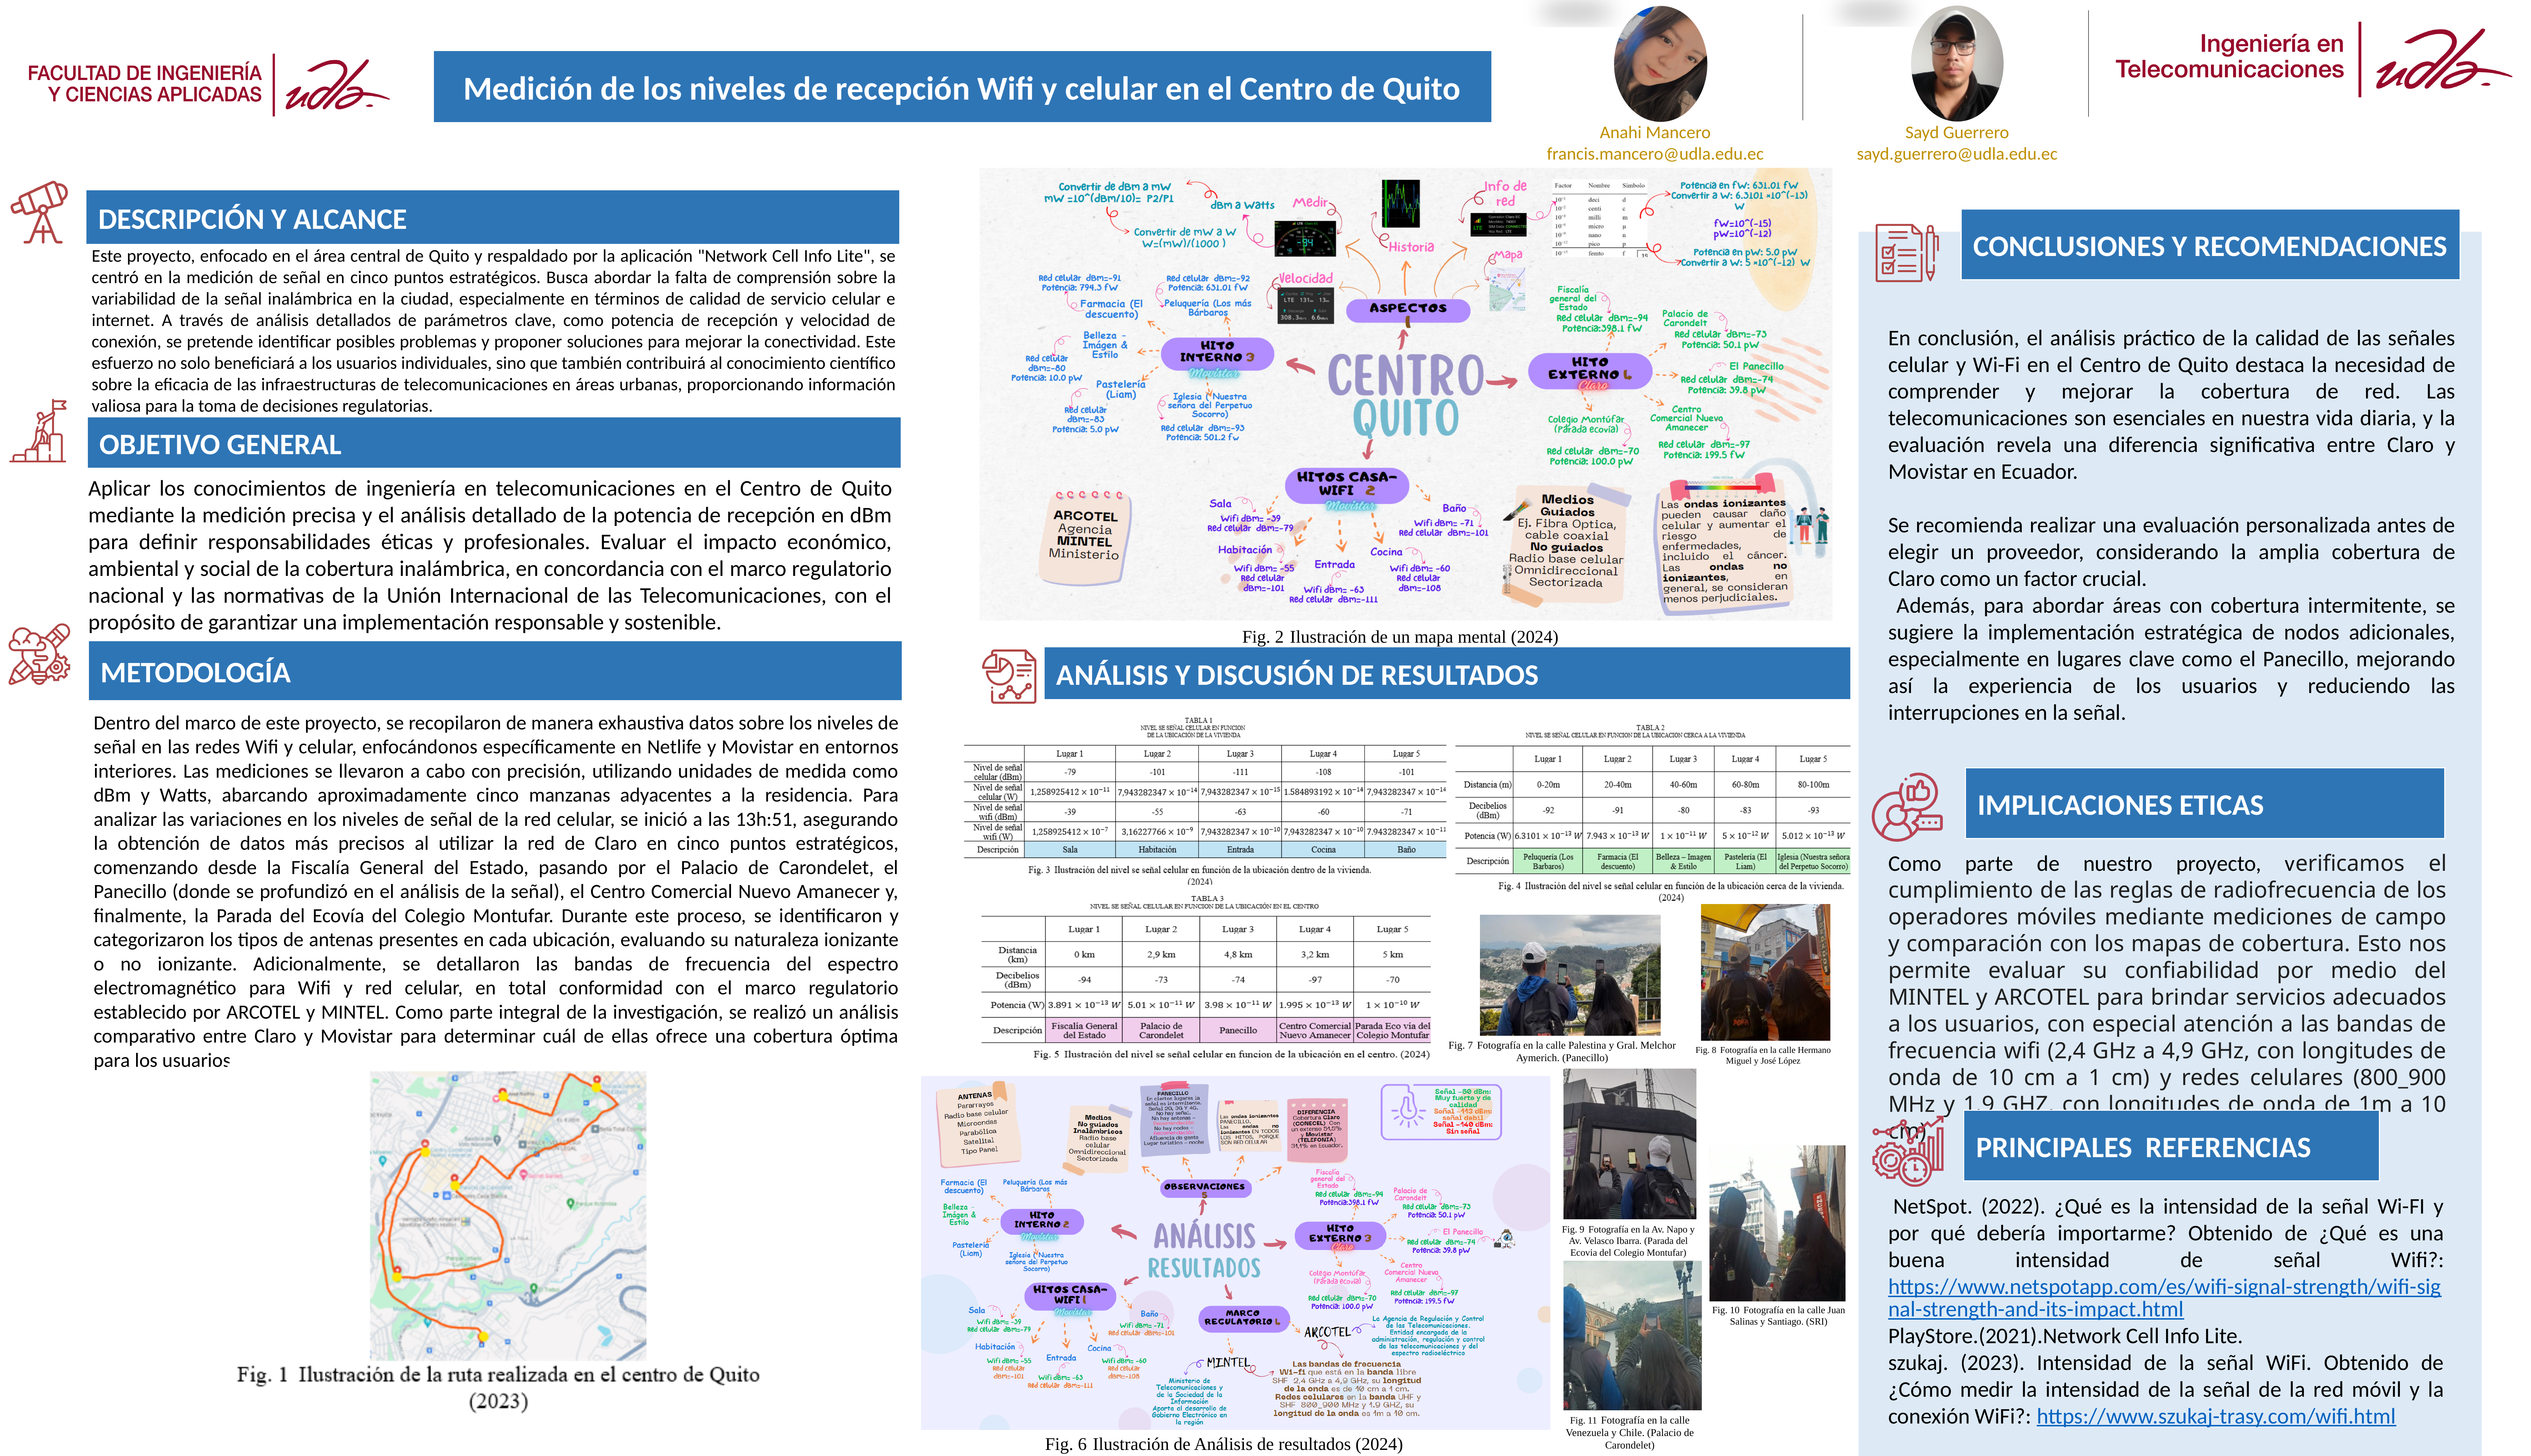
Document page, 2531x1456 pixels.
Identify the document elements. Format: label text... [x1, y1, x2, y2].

picture [12, 39, 227, 126]
text_box OBJETIVO GENERAL [87, 416, 227, 469]
text_box Este proyecto, enfocado en el área central de Quito y respaldado por la aplicación "Network Cell Info Lite", se centró en la medición de señal en cinco puntos estratégicos. Busca abordar la falta de comprensión sobre la variabilidad de la señal inalámbrica en la ciudad, especialmente en términos de calidad de servicio celular e internet. A través de análisis detallados de parámetros clave, como potencia de recepción y velocidad de conexión, se pretende identificar posibles problemas y proponer soluciones para mejorar la conectividad. Este esfuerzo no solo beneficiará a los usuarios individuales, sino que también contribuirá al conocimiento científico sobre la eficacia de las infraestructuras de telecomunicaciones en áreas urbanas, proporcionando información valiosa para la toma de decisiones regulatorias. [91, 244, 227, 416]
picture [0, 166, 85, 258]
text_box DESCRIPCIÓN Y ALCANCE [85, 189, 227, 245]
picture [9, 399, 73, 462]
text_box Aplicar los conocimientos de ingeniería en telecomunicaciones en el Centro de Quito mediante la medición precisa y el análisis detallado de la potencia de recepción en dBm para definir responsabilidades éticas y profesionales. Evaluar el impacto económico, ambiental y social de la cobertura inalámbrica, en concordancia con el marco regulatorio nacional y las normativas de la Unión Internacional de las Telecomunicaciones, con el propósito de garantizar una implementación responsable y sostenible. [88, 473, 227, 634]
text_box Dentro del marco de este proyecto, se recopilaron de manera exhaustiva datos sobre los niveles de señal en las redes Wifi y celular, enfocándonos específicamente en Netlife y Movistar en entornos interiores. Las mediciones se llevaron a cabo con precisión, utilizando unidades de medida como dBm y Watts, abarcando aproximadamente cinco manzanas adyacentes a la residencia. Para analizar las variaciones en los niveles de señal de la red celular, se inició a las 13h:51, asegurando la obtención de datos más precisos al utilizar la red de Claro en cinco puntos estratégicos, comenzando desde la Fiscalía General del Estado, pasando por el Palacio de Carondelet, el Panecillo (donde se profundizó en el análisis de la señal), el Centro Comercial Nuevo Amanecer y, finalmente, la Parada del Ecovía del Colegio Montufar. Durante este proceso, se identificaron y categorizaron los tipos de antenas presentes en cada ubicación, evaluando su naturaleza ionizante o no ionizante. Adicionalmente, se detallaron las bandas de frecuencia del espectro electromagnético para Wifi y red celular, en total conformidad con el marco regulatorio establecido por ARCOTEL y MINTEL. Como parte integral de la investigación, se realizó un análisis comparativo entre Claro y Movistar para determinar cuál de ellas ofrece una cobertura óptima para los usuarios. [90, 708, 227, 1073]
text_box METODOLOGÍA [88, 640, 227, 701]
picture [7, 622, 71, 686]
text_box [227, 5, 2517, 1456]
